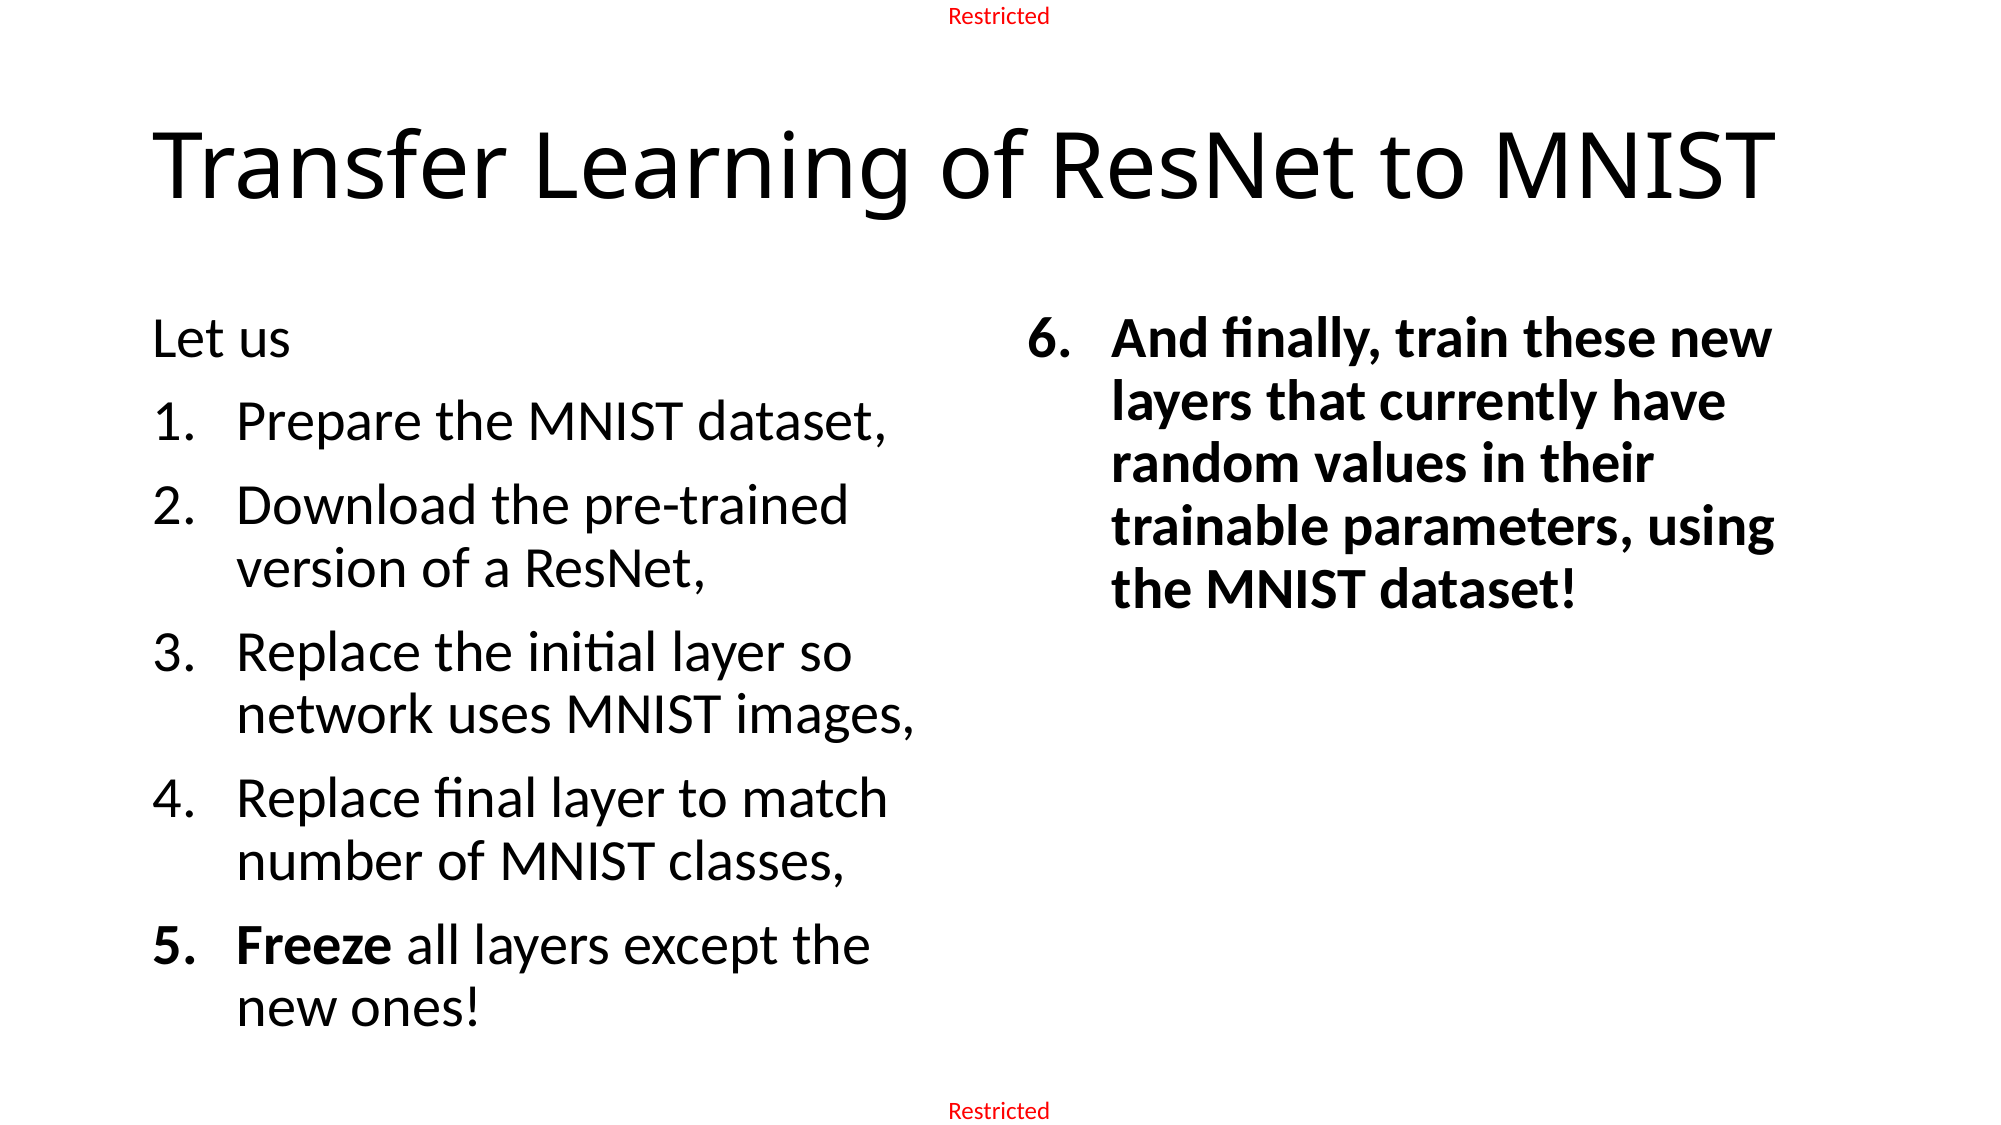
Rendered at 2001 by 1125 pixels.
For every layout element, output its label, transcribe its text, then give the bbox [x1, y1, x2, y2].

list And finally, train these new layers that currently have random values in their trainable parameters, using the MNIST dataset! [1012, 299, 1863, 1014]
list Let us Prepare the MNIST dataset, Download the pre-trained version of a ResNet, Replace the initial layer so network uses MNIST images, Replace final layer to match number of MNIST classes, Freeze all layers except the new ones! [137, 299, 988, 1125]
title Transfer Learning of ResNet to MNIST [137, 59, 1863, 278]
